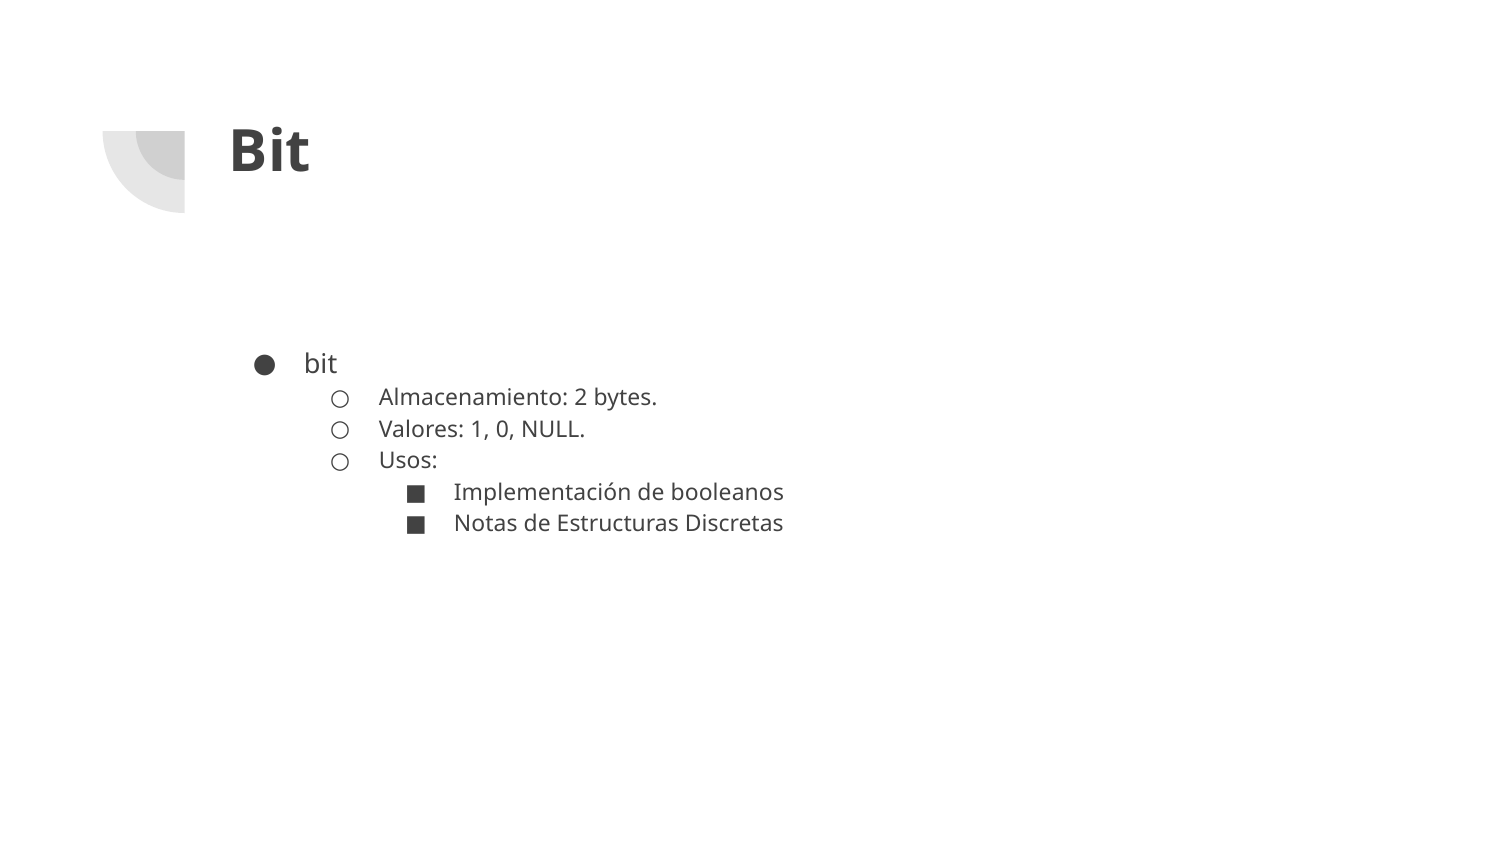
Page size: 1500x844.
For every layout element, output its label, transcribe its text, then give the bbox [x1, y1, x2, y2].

list bit Almacenamiento: 2 bytes. Valores: 1, 0, NULL. Usos: Implementación de booleanos Notas de Estructuras Discretas [213, 326, 1368, 744]
title Bit [213, 98, 1368, 263]
